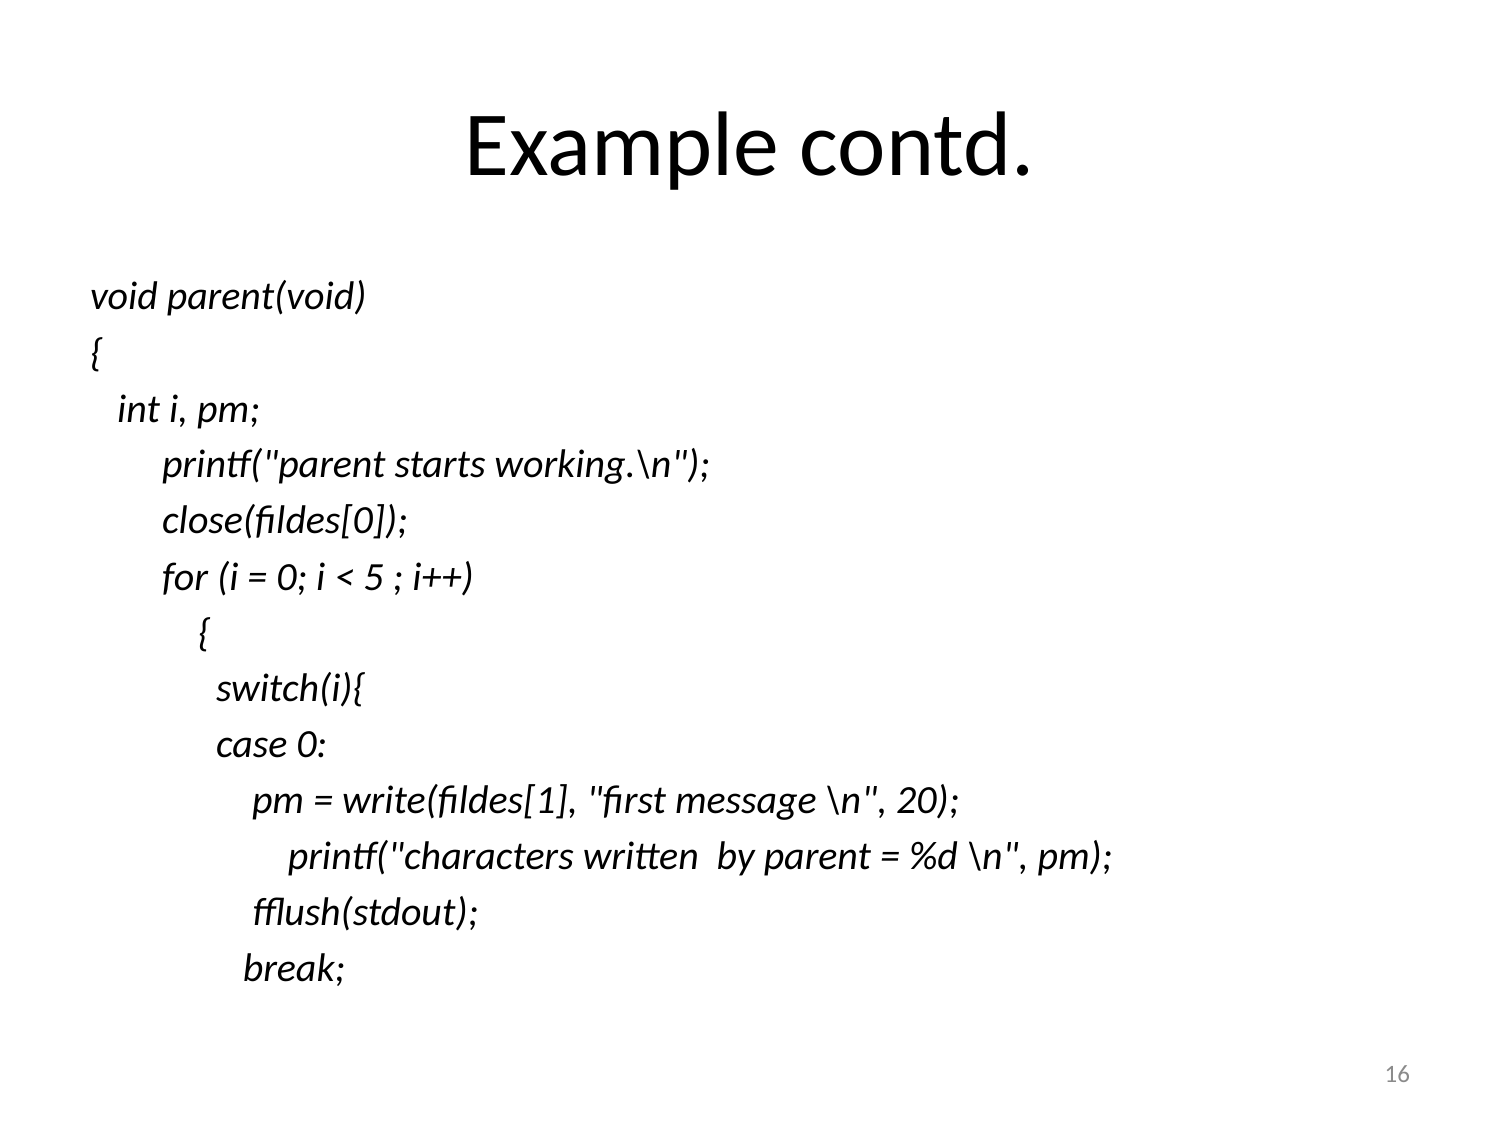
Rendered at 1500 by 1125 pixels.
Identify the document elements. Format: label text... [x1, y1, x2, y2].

list void parent(void) { int i, pm; printf("parent starts working.\n"); close(fildes[0]); for (i = 0; i < 5 ; i++) { switch(i){ case 0: pm = write(fildes[1], "first message \n", 20); printf("characters written by parent = %d \n", pm); fflush(stdout); break; [75, 262, 1425, 1005]
title Example contd. [75, 45, 1425, 233]
slide_number 16 [1074, 1042, 1425, 1103]
